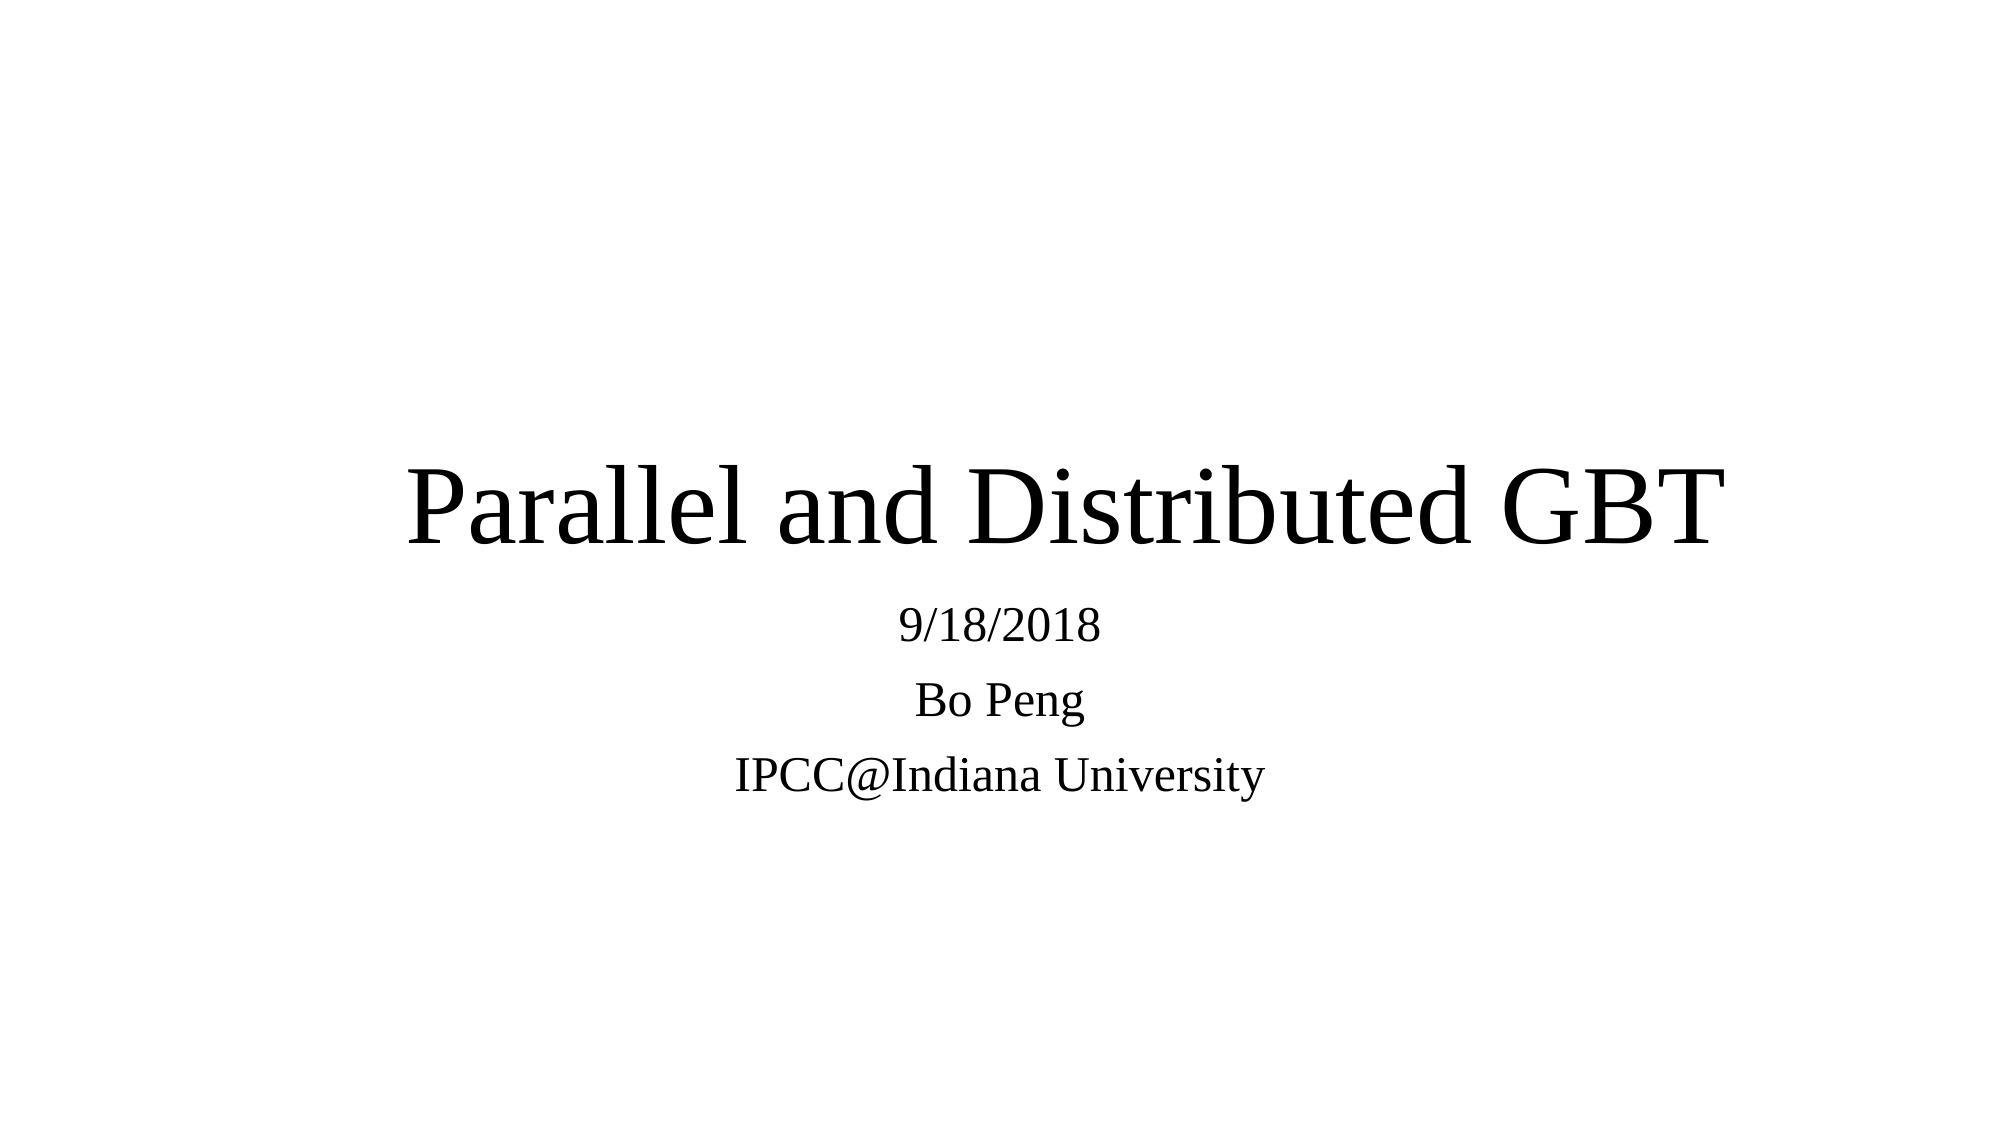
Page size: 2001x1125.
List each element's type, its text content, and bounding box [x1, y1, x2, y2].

subtitle 9/18/2018 Bo Peng IPCC@Indiana University [249, 590, 1750, 863]
title Parallel and Distributed GBT [249, 184, 1883, 576]
